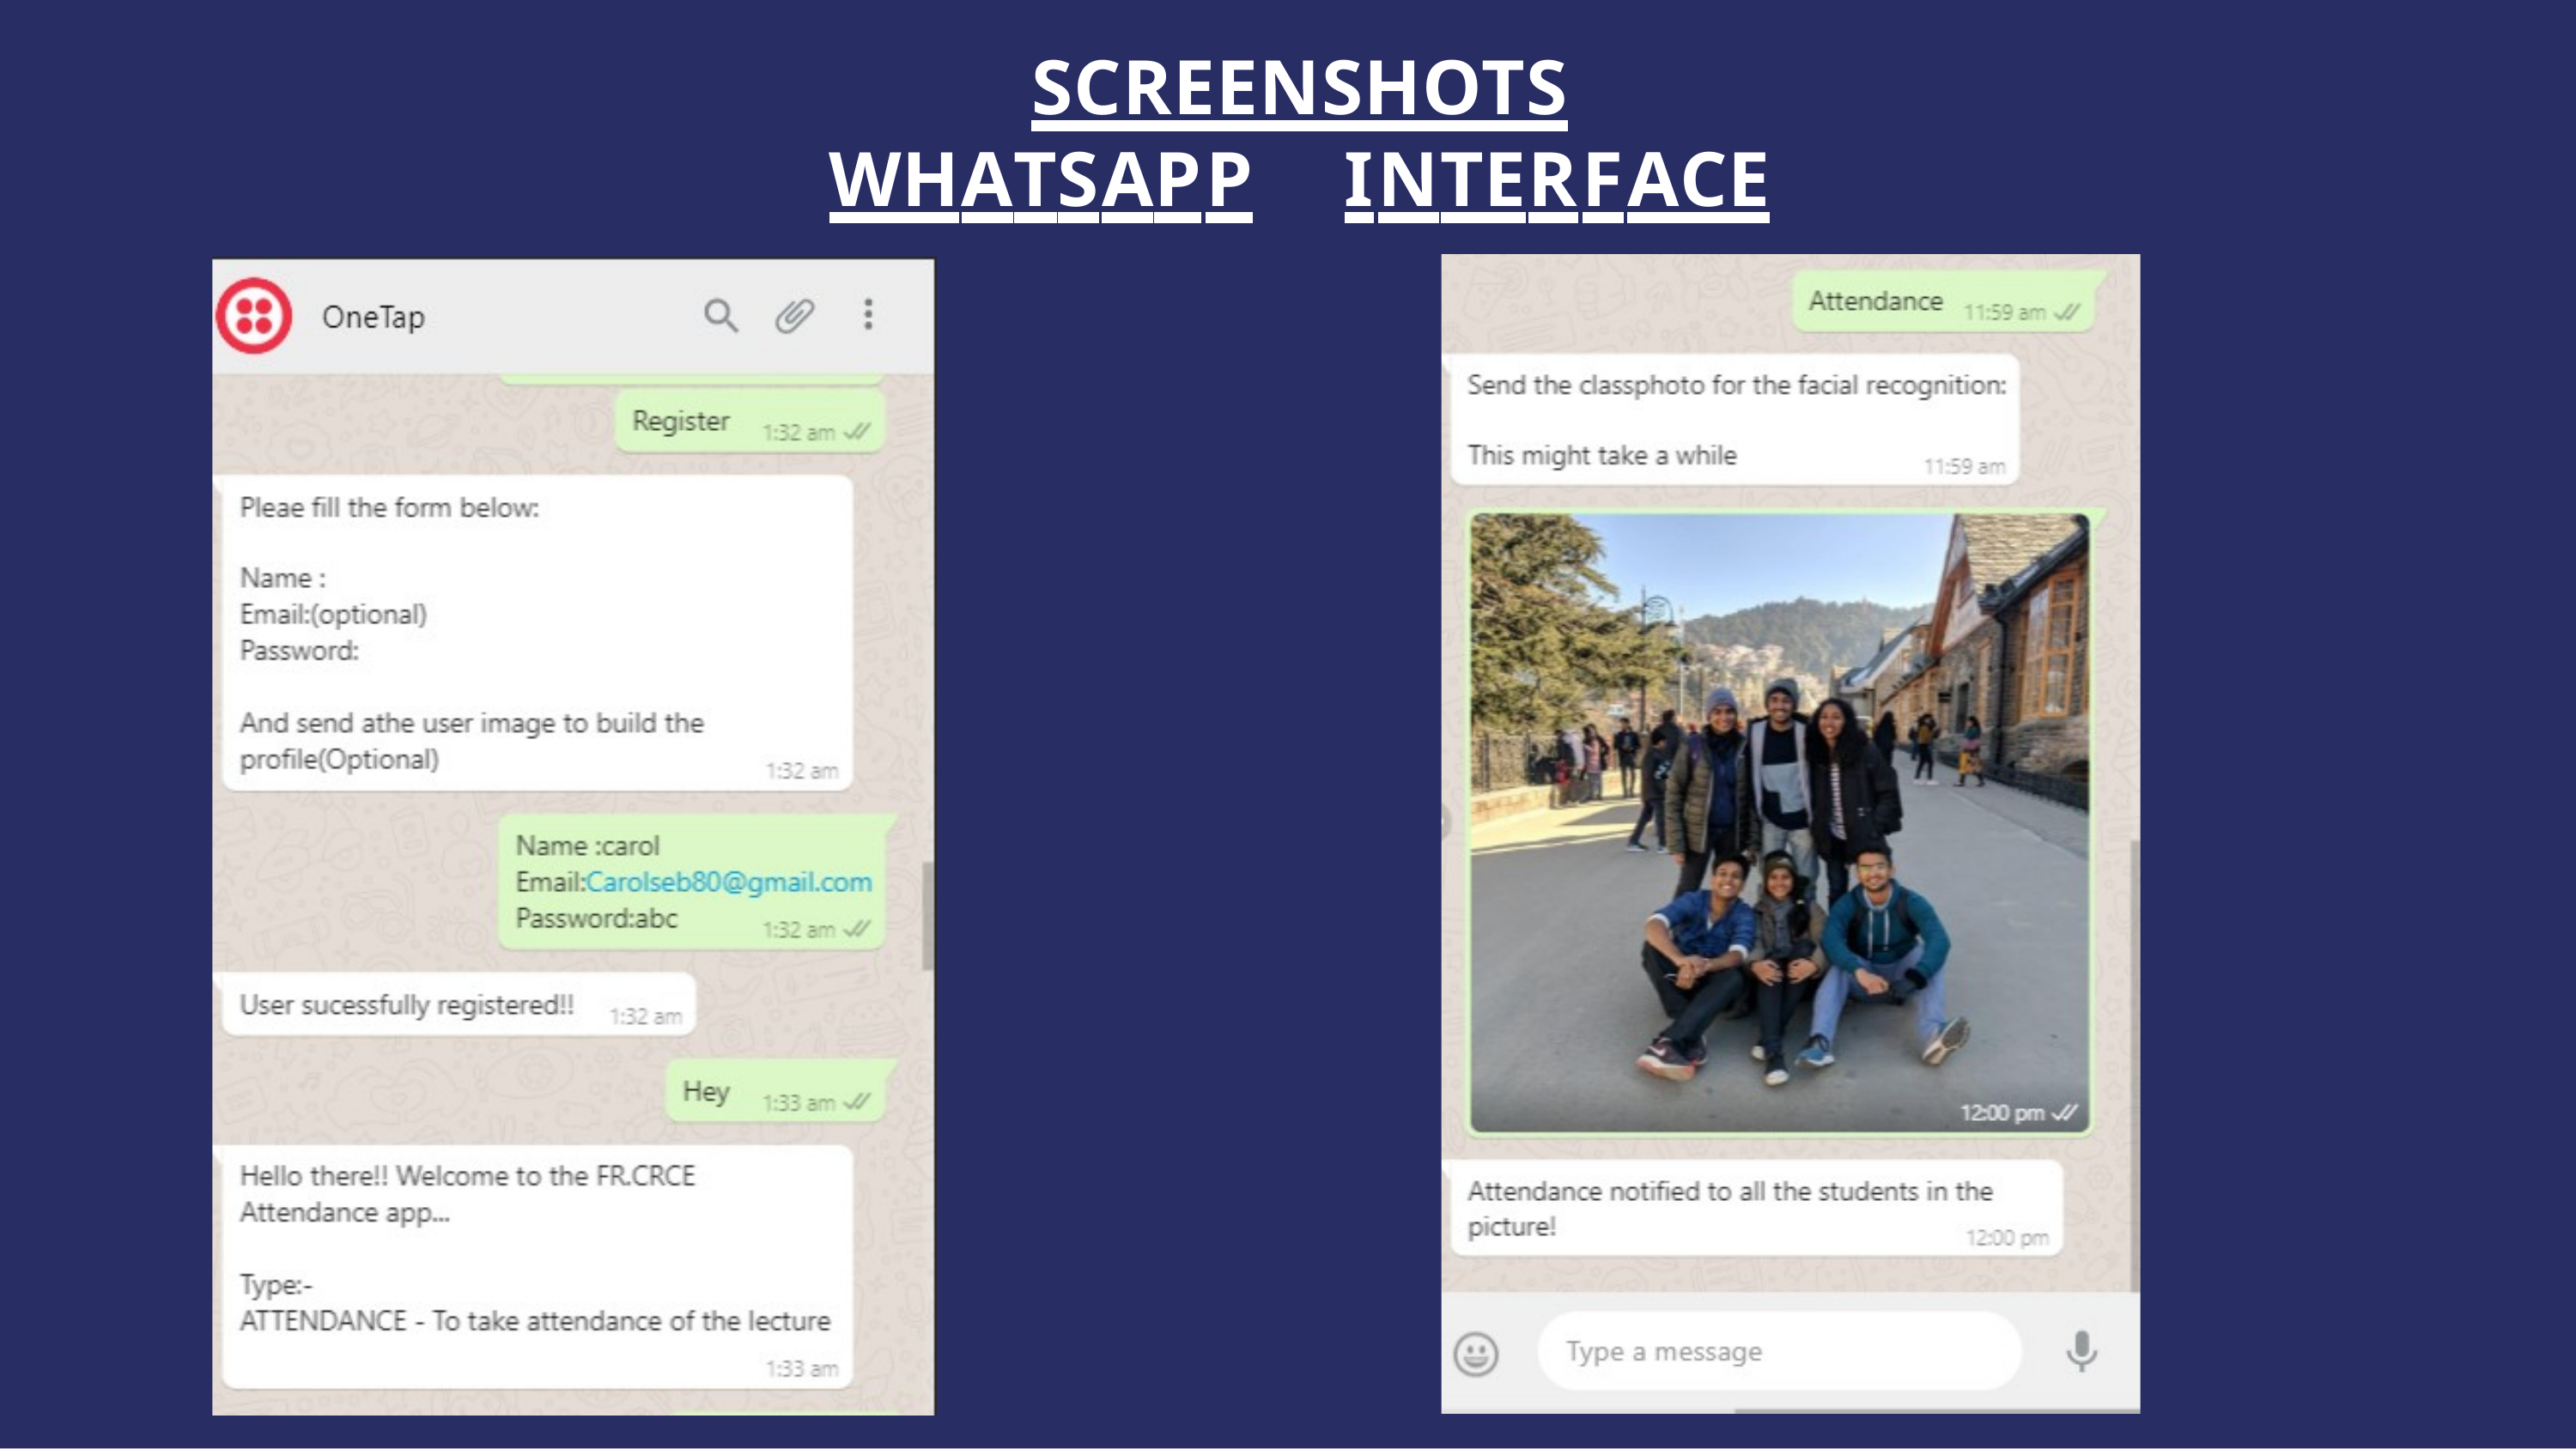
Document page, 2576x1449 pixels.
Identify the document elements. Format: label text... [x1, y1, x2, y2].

text_box SCREENSHOTS WHATSAPP INTERFACE [805, 37, 1793, 221]
picture [212, 257, 937, 1416]
picture [1441, 254, 2141, 1414]
